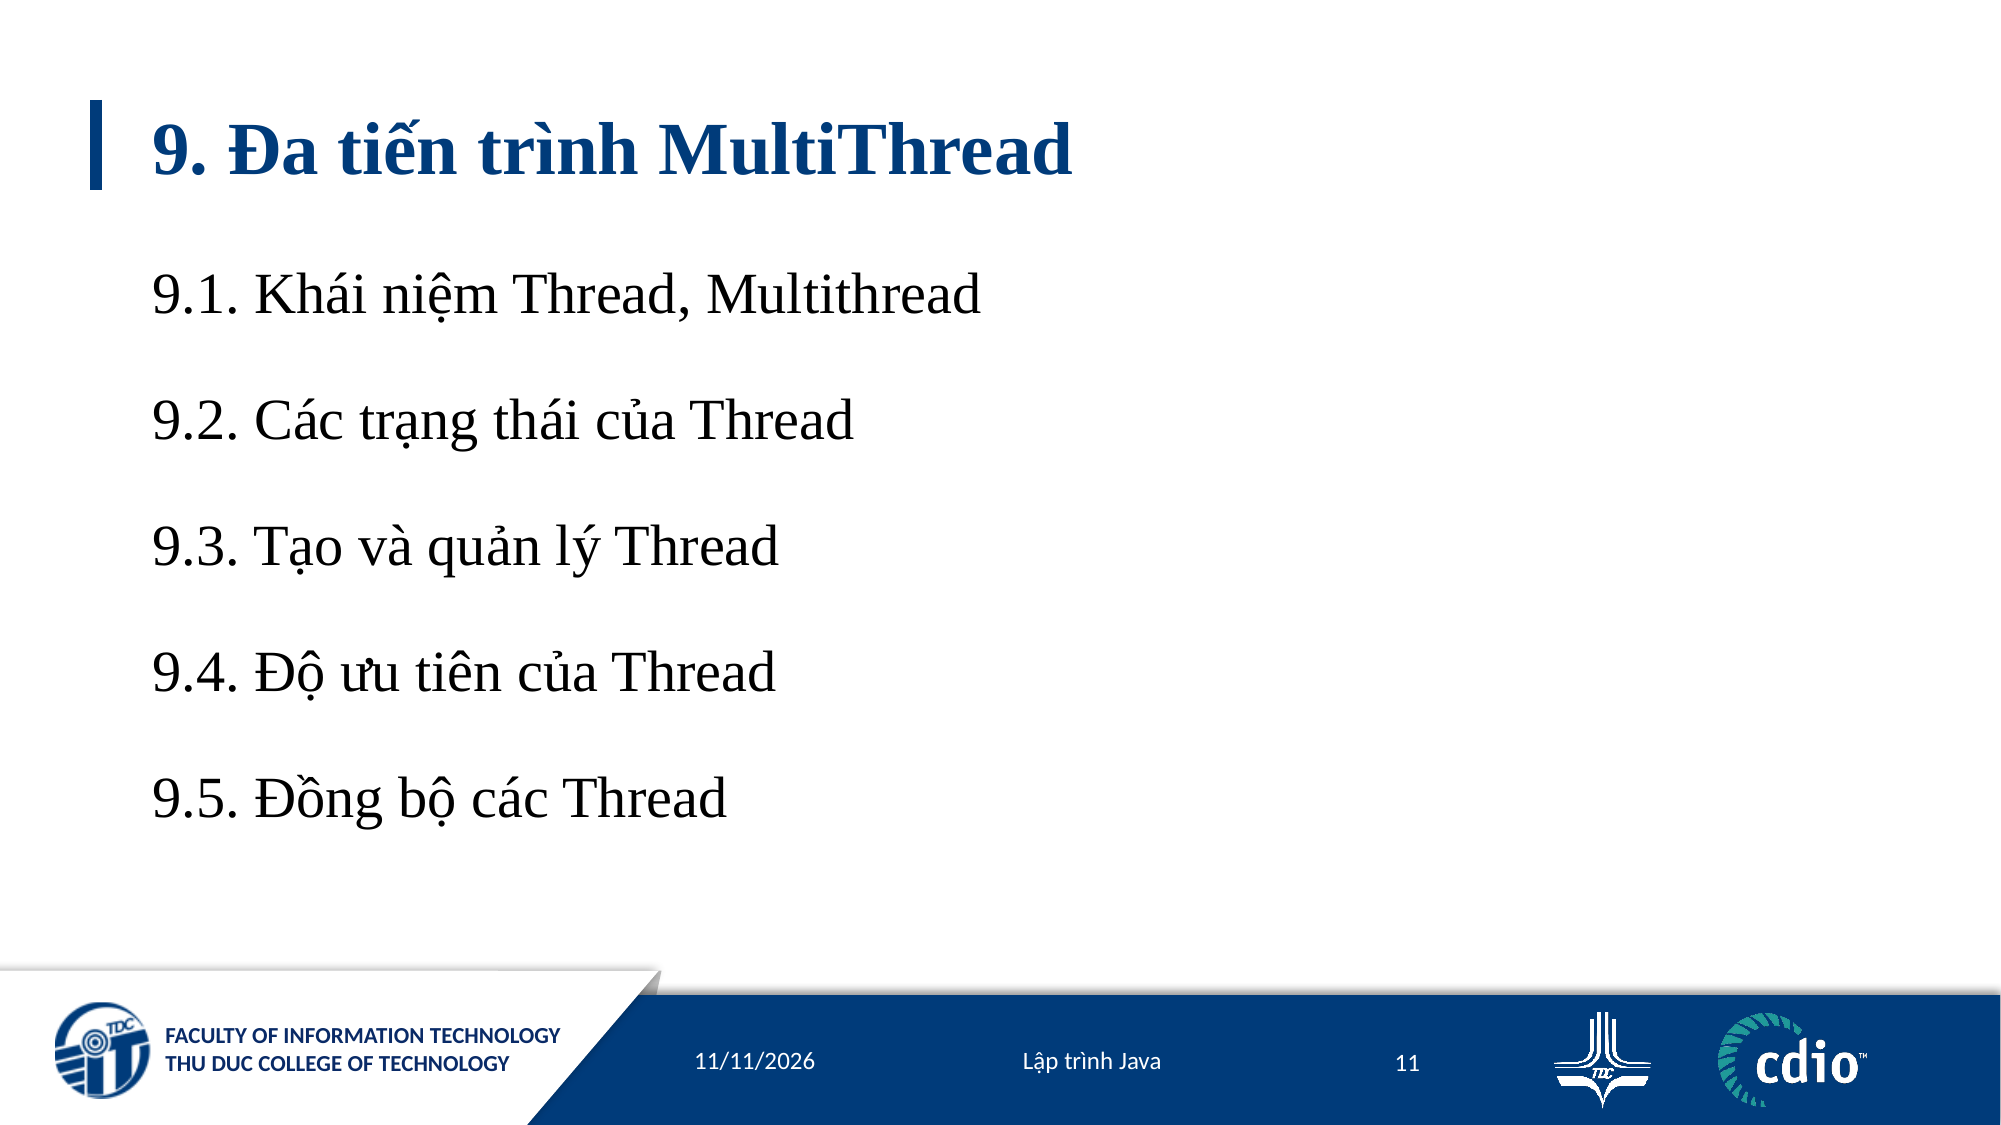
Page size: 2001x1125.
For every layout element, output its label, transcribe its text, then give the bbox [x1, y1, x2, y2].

picture [55, 1001, 453, 1099]
picture [1554, 1012, 1651, 1109]
picture [1718, 1013, 1867, 1107]
list 9.1. Khái niệm Thread, Multithread 9.2. Các trạng thái của Thread 9.3. Tạo và quản lý Thread 9.4. Độ ưu tiên của Thread 9.5. Đồng bộ các Thread [137, 237, 1863, 977]
title 9. Đa tiến trình MultiThread [137, 63, 1863, 237]
